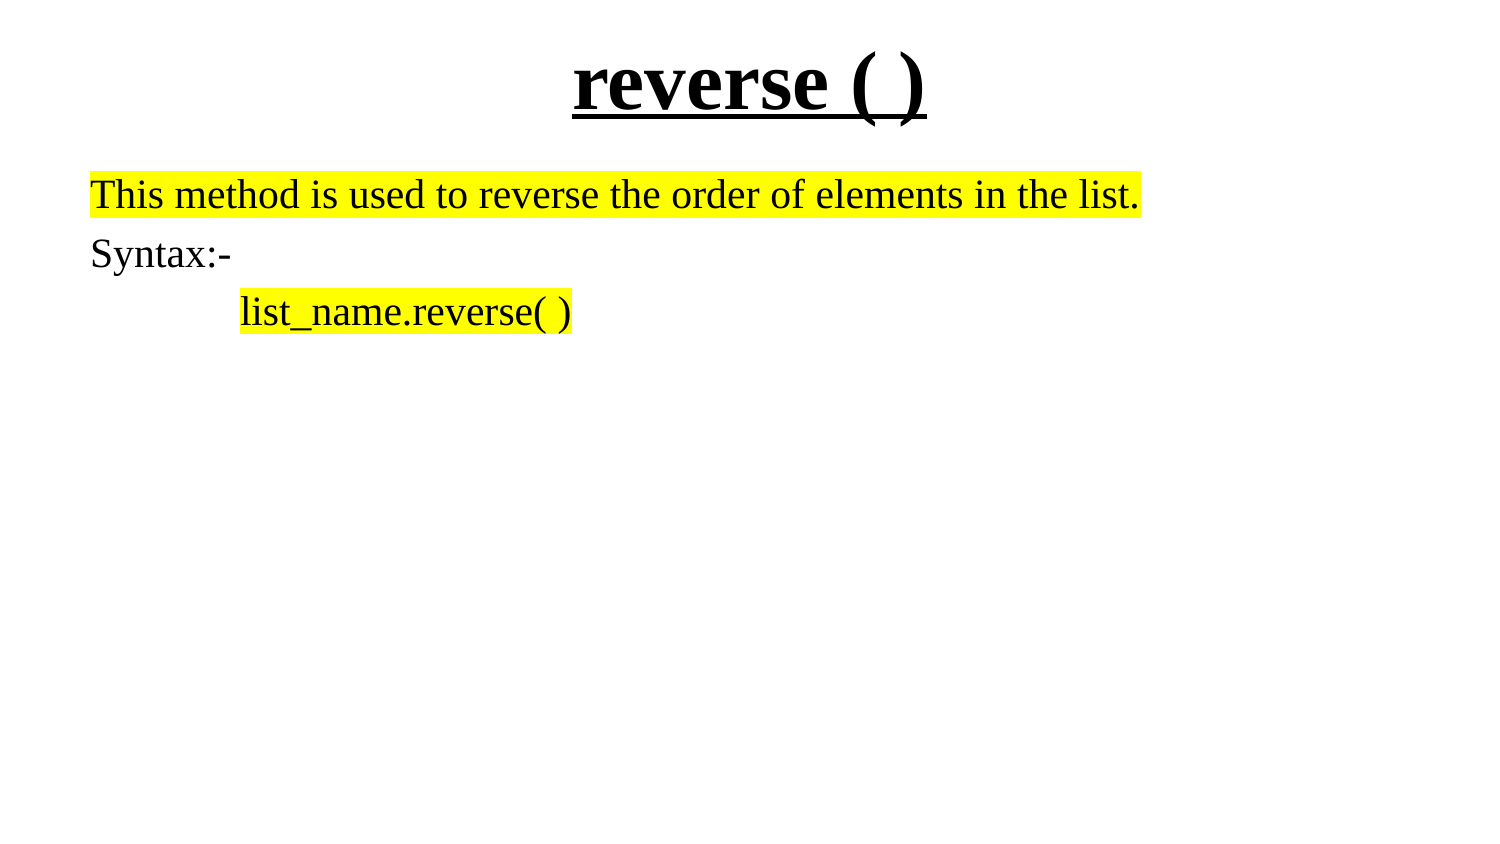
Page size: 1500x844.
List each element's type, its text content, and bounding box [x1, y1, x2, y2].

title reverse ( ) [75, 6, 1425, 147]
list This method is used to reverse the order of elements in the list. Syntax:- list_name.reverse( ) [75, 159, 1425, 717]
